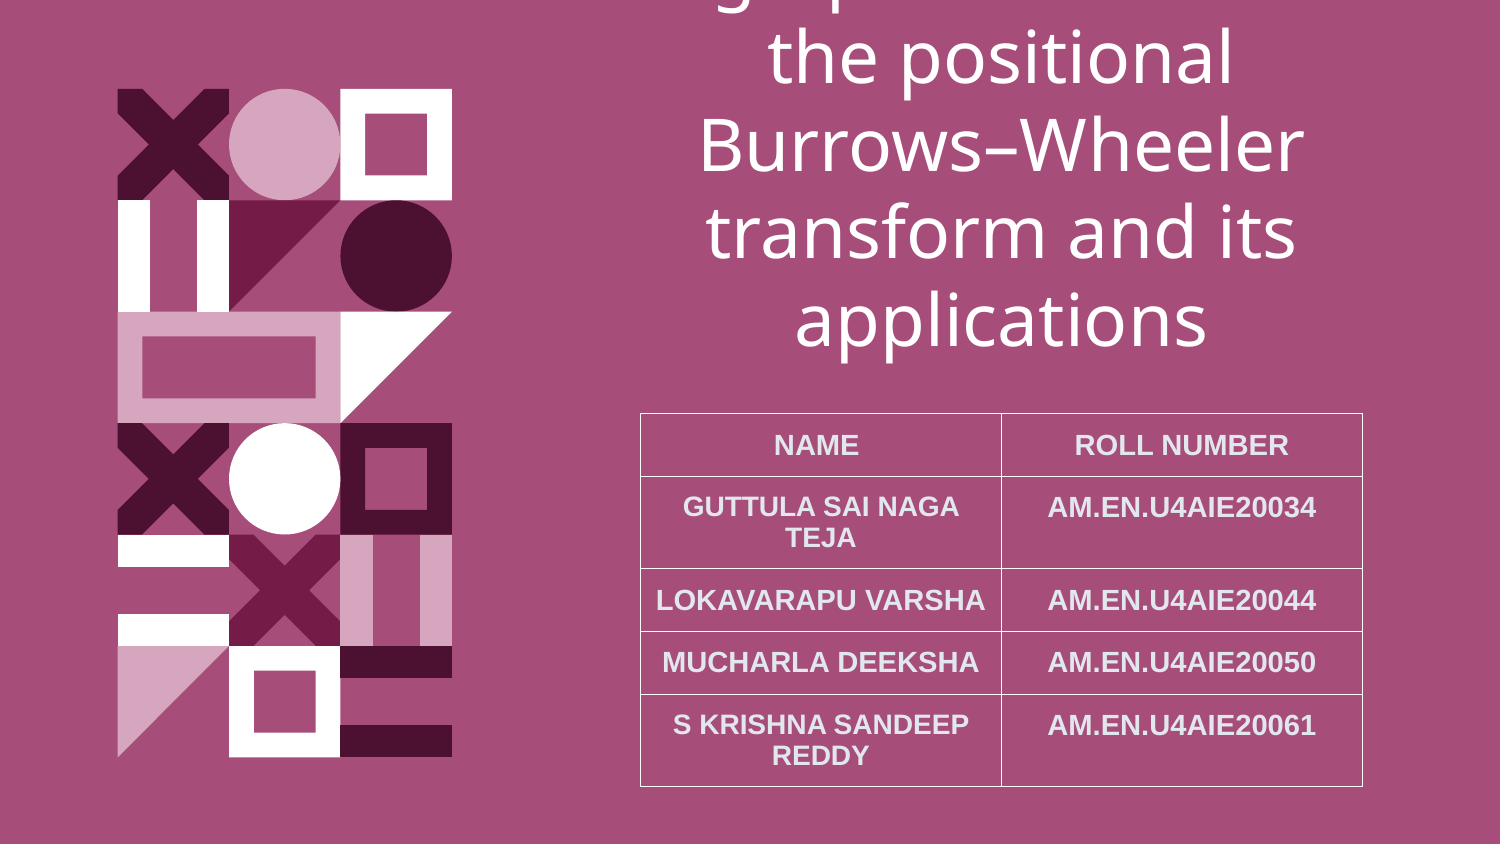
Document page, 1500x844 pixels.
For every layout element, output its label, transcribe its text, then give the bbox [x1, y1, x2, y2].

table_header ROLL NUMBER [1002, 414, 1362, 476]
table_cell GUTTULA SAI NAGA TEJA [641, 477, 1001, 568]
table_header NAME [641, 414, 1001, 476]
title A graph extension of the positional Burrows–Wheeler transform and its applications [587, 106, 1416, 377]
table_cell AM.EN.U4AIE20050 [1002, 632, 1362, 694]
table_cell S KRISHNA SANDEEP REDDY [641, 695, 1001, 786]
table_cell AM.EN.U4AIE20044 [1002, 569, 1362, 631]
table_cell MUCHARLA DEEKSHA [641, 632, 1001, 694]
table_cell AM.EN.U4AIE20061 [1002, 695, 1362, 786]
table_cell AM.EN.U4AIE20034 [1002, 477, 1362, 568]
table_cell LOKAVARAPU VARSHA [641, 569, 1001, 631]
